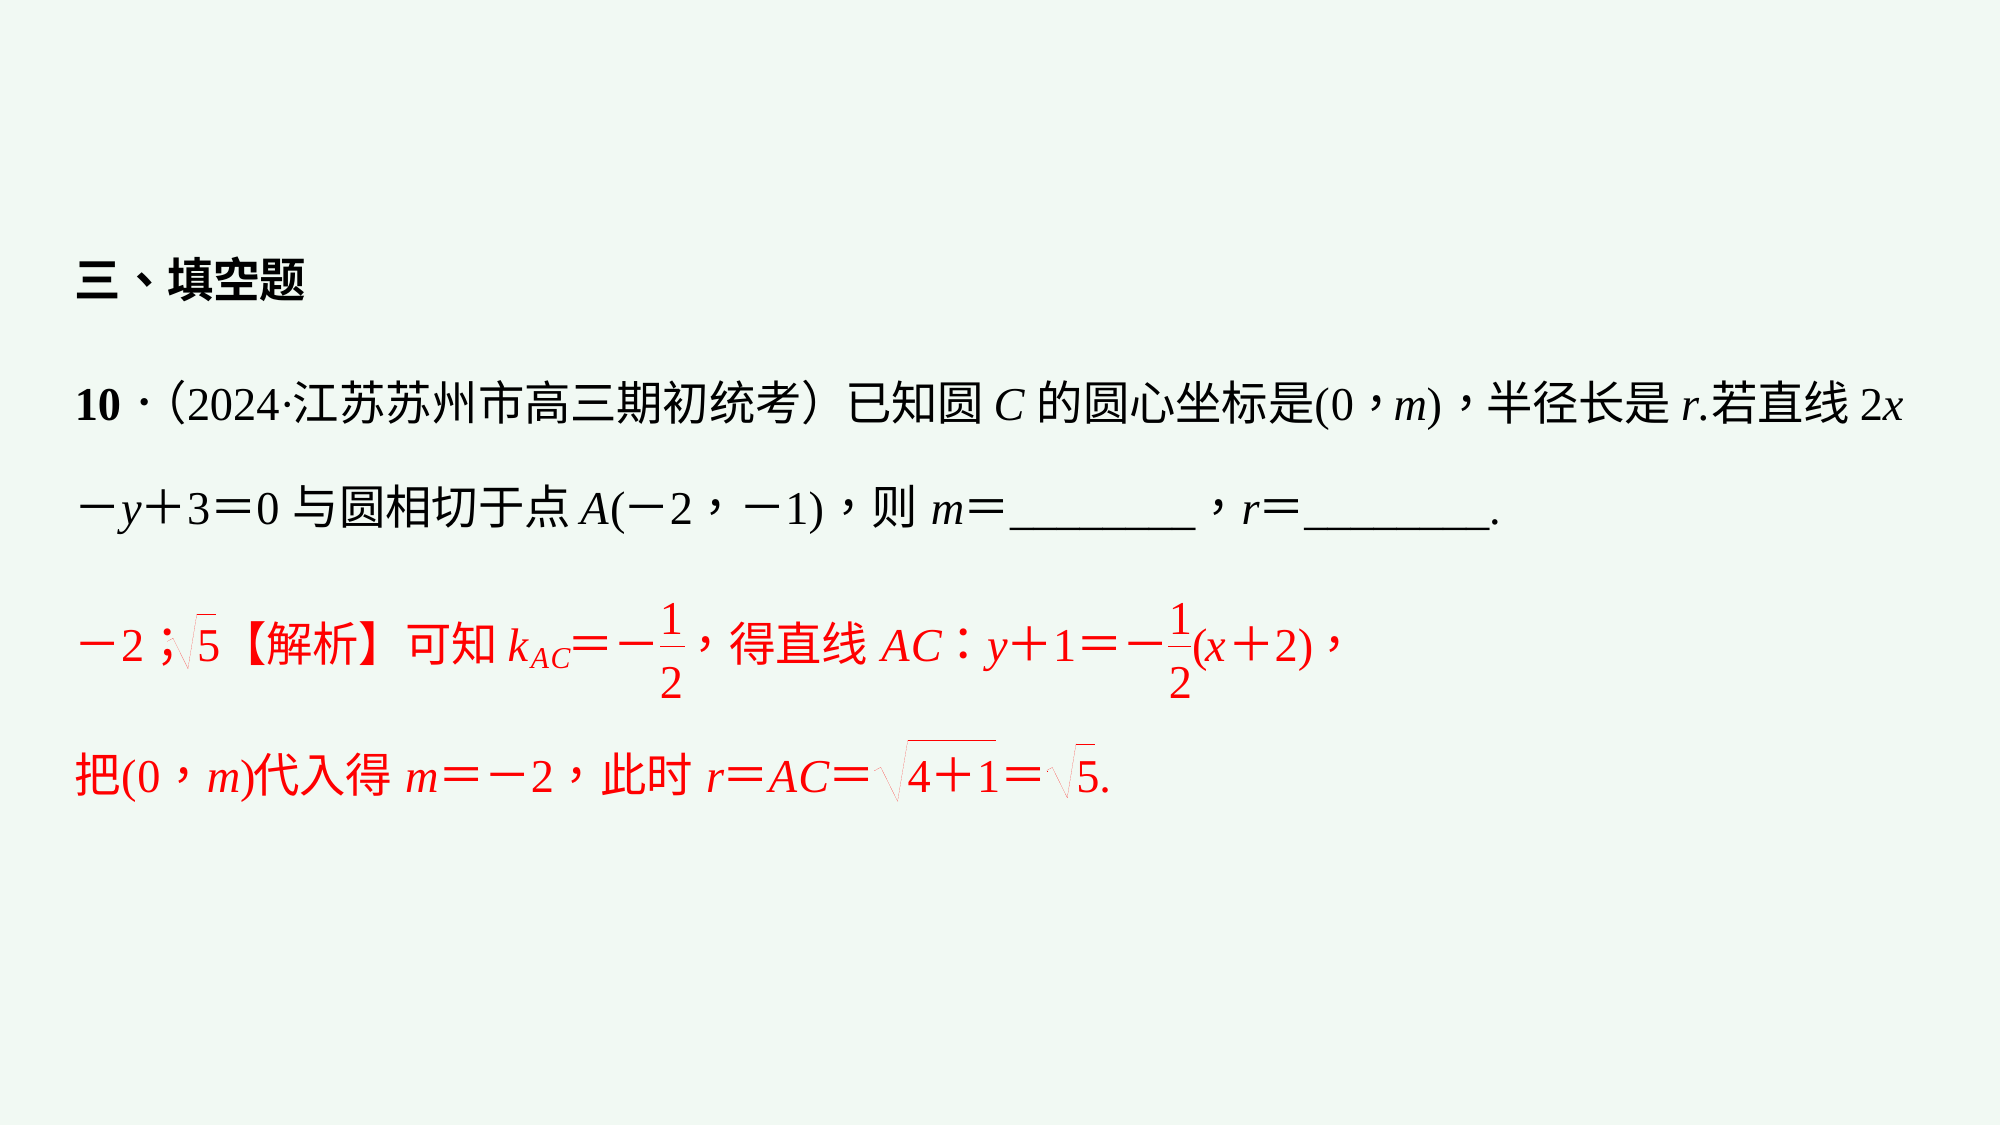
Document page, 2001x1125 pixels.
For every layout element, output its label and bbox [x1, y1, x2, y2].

text_box [74, 349, 1907, 633]
text_box [74, 226, 1907, 349]
text_box [74, 633, 1907, 897]
